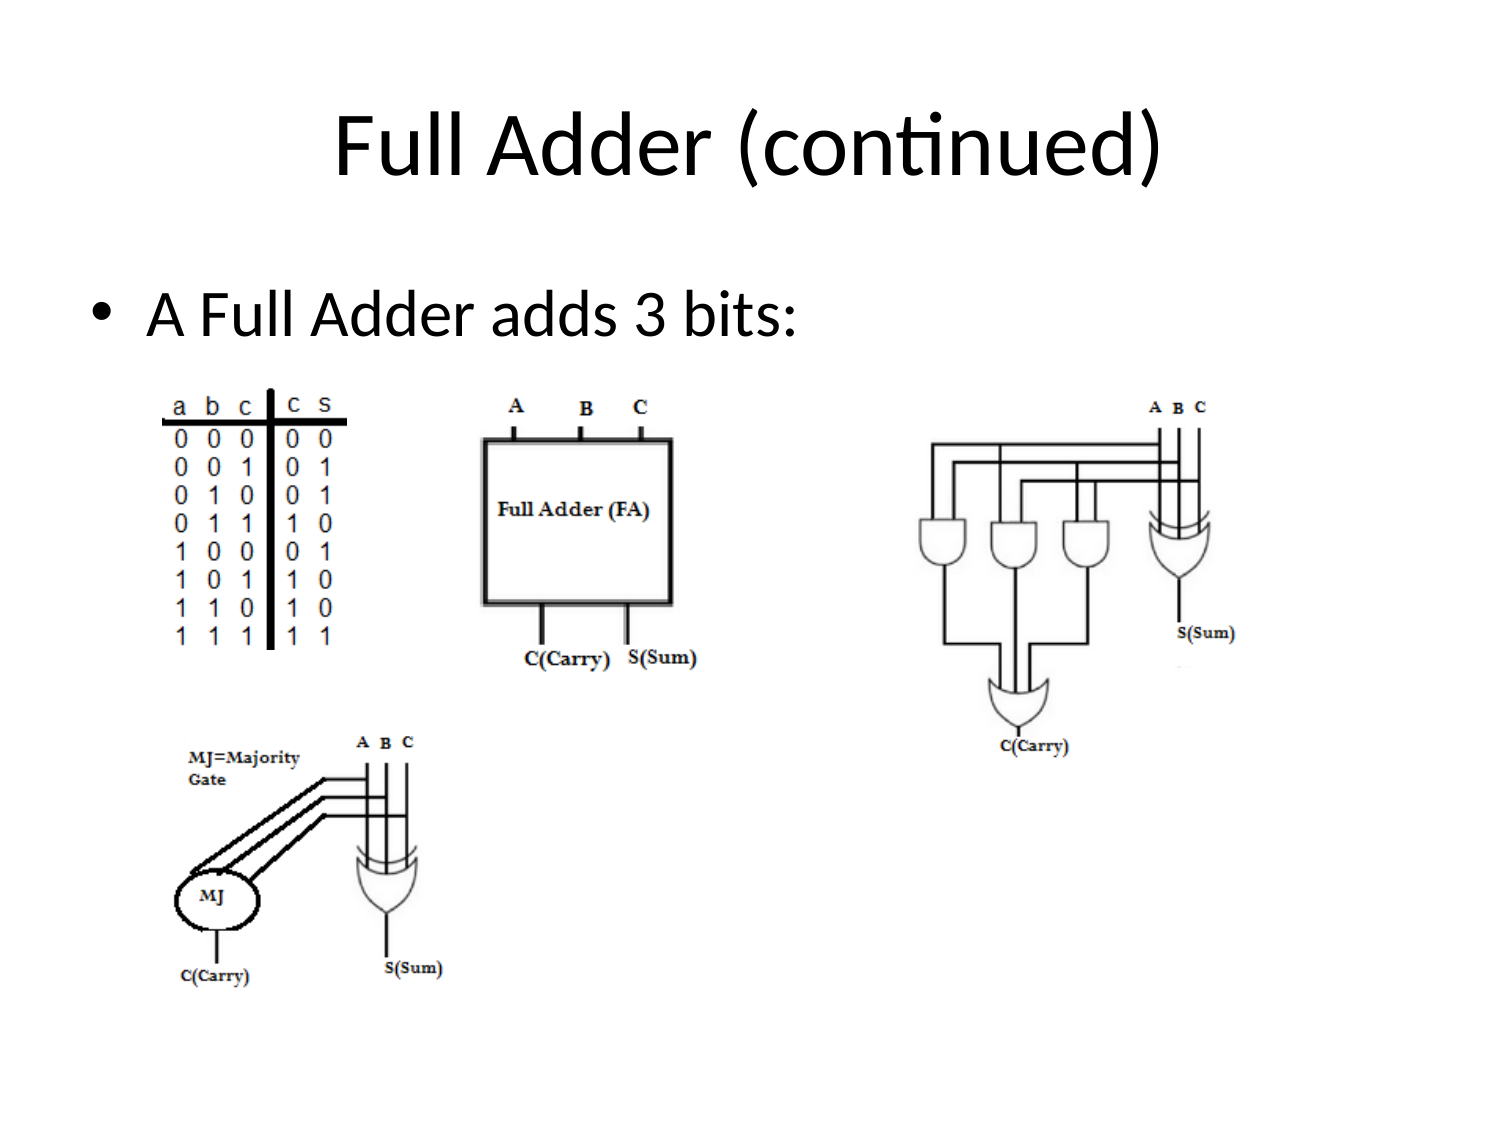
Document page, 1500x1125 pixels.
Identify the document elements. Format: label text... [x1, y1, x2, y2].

picture [162, 387, 348, 651]
picture [914, 389, 1245, 759]
picture [474, 389, 704, 678]
picture [165, 724, 451, 990]
list A Full Adder adds 3 bits: [75, 262, 1425, 1005]
title Full Adder (continued) [75, 45, 1425, 233]
